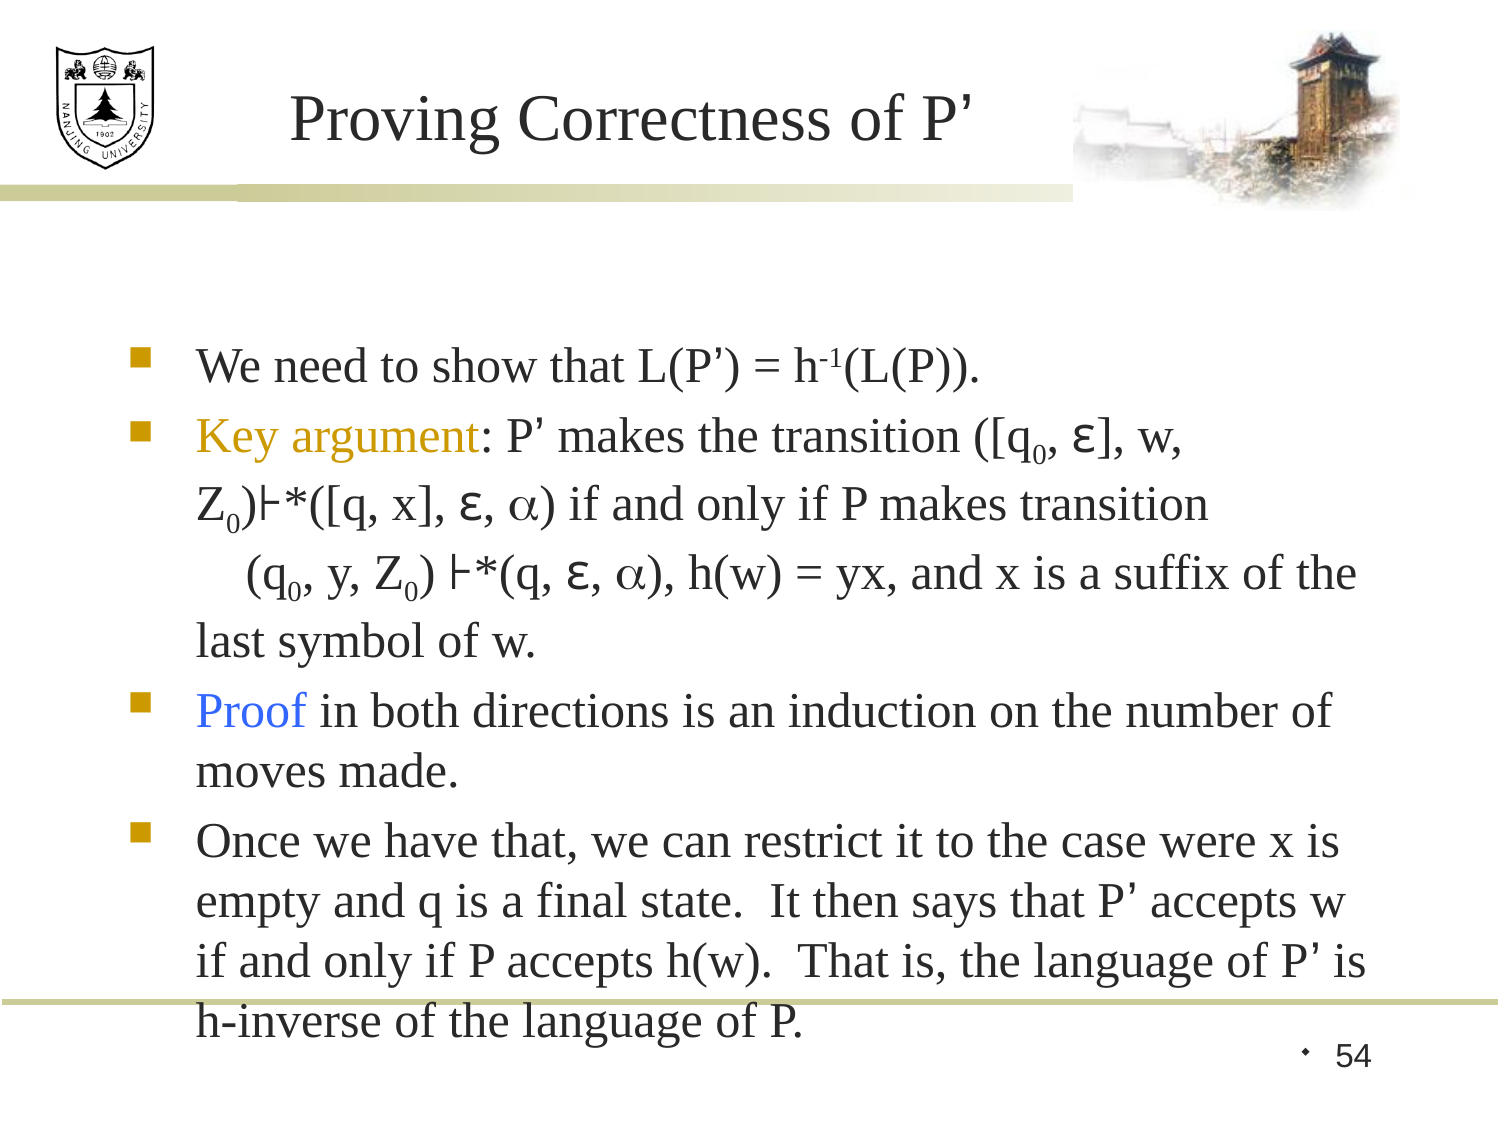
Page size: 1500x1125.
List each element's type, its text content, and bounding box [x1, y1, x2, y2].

picture [1388, 999, 1498, 1005]
title Proving Correctness of P’ [171, 66, 1093, 161]
picture [1073, 30, 1400, 211]
picture [2, 999, 112, 1005]
list We need to show that L(P’) = h-1(L(P)). Key argument: P’ makes the transition ([q0, ε], w, Z0)⊦*([q, x], ε, ) if and only if P makes transition (q0, y, Z0) ⊦*(q, ε, ), h(w) = yx, and x is a suffix of the last symbol of w. Proof in both directions is an induction on the number of moves made. Once we have that, we can restrict it to the case were x is empty and q is a final state. It then says that P’ accepts w if and only if P accepts h(w). That is, the language of P’ is h-inverse of the language of P. [112, 324, 1388, 1063]
slide_number 54 [1234, 1030, 1388, 1107]
picture [50, 42, 160, 173]
